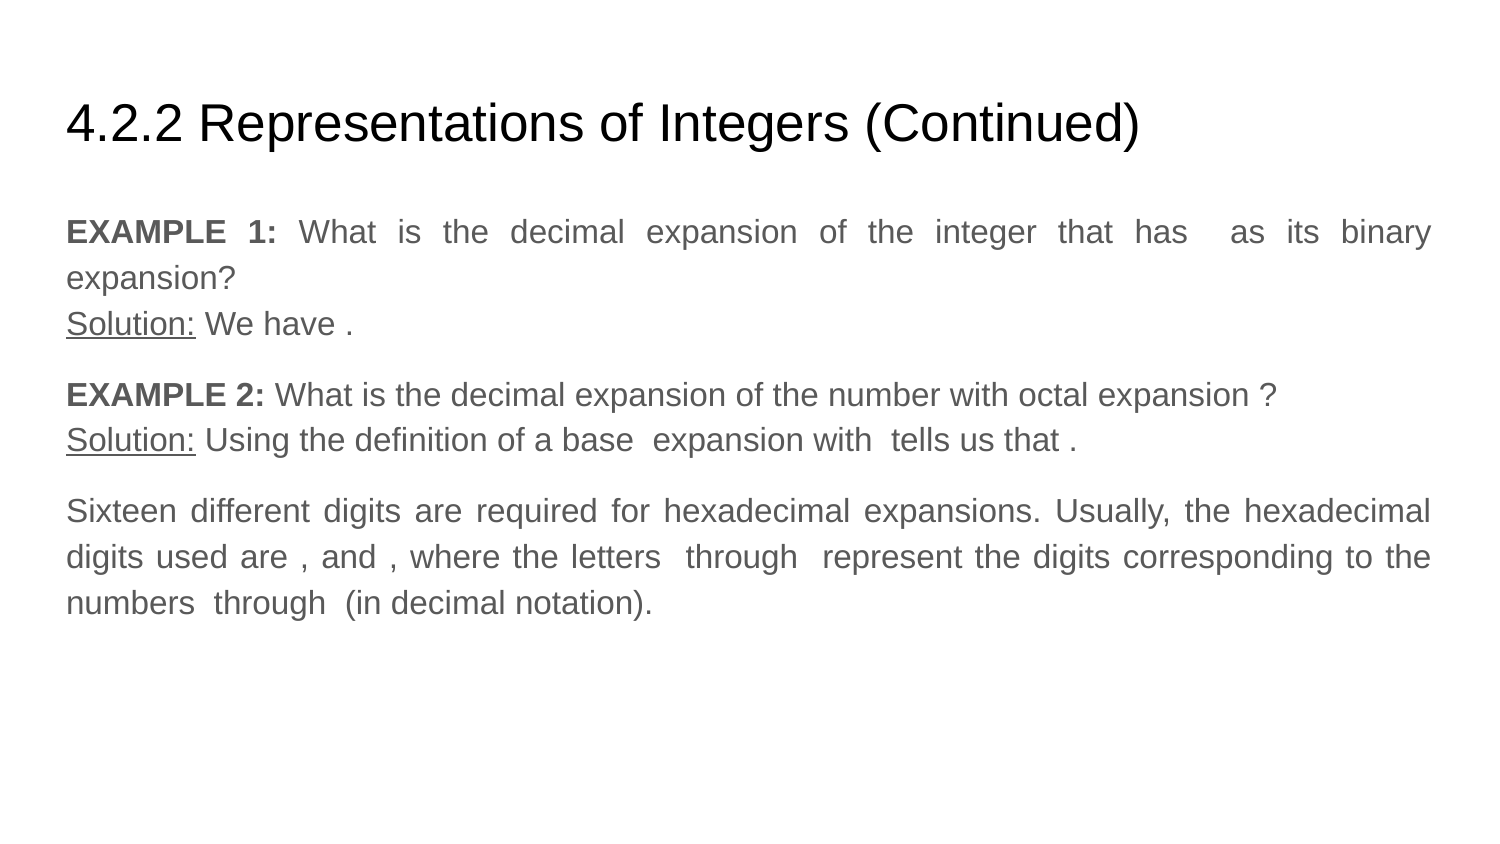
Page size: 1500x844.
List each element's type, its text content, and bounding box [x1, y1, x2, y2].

title 4.2.2 Representations of Integers (Continued) [51, 72, 1449, 167]
